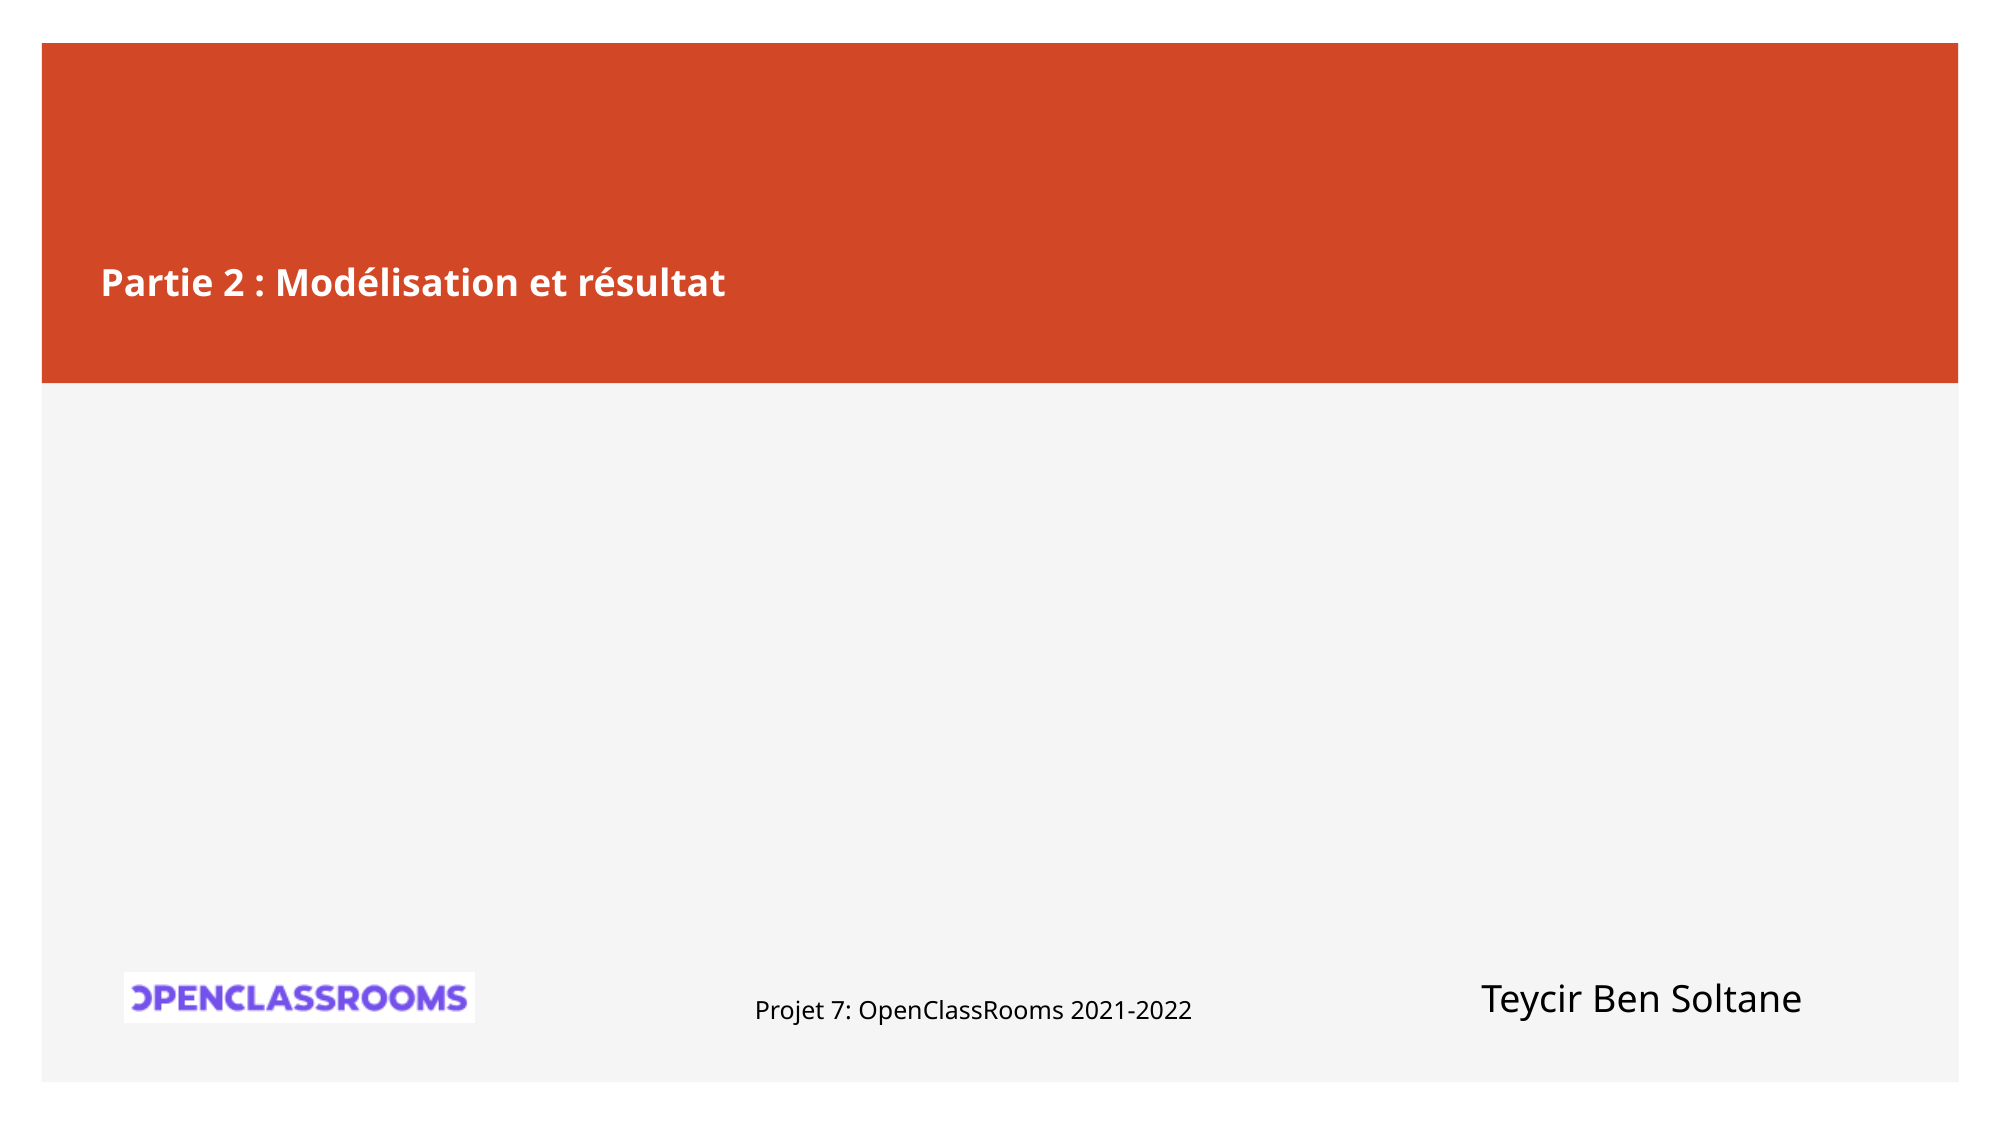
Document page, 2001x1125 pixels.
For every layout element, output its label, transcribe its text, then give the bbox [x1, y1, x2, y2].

picture [124, 972, 475, 1023]
text_box Teycir Ben Soltane [1466, 967, 2000, 1027]
text_box Projet 7: OpenClassRooms 2021-2022 [739, 972, 2000, 1125]
title Partie 2 : Modélisation et résultat [85, 251, 1214, 357]
